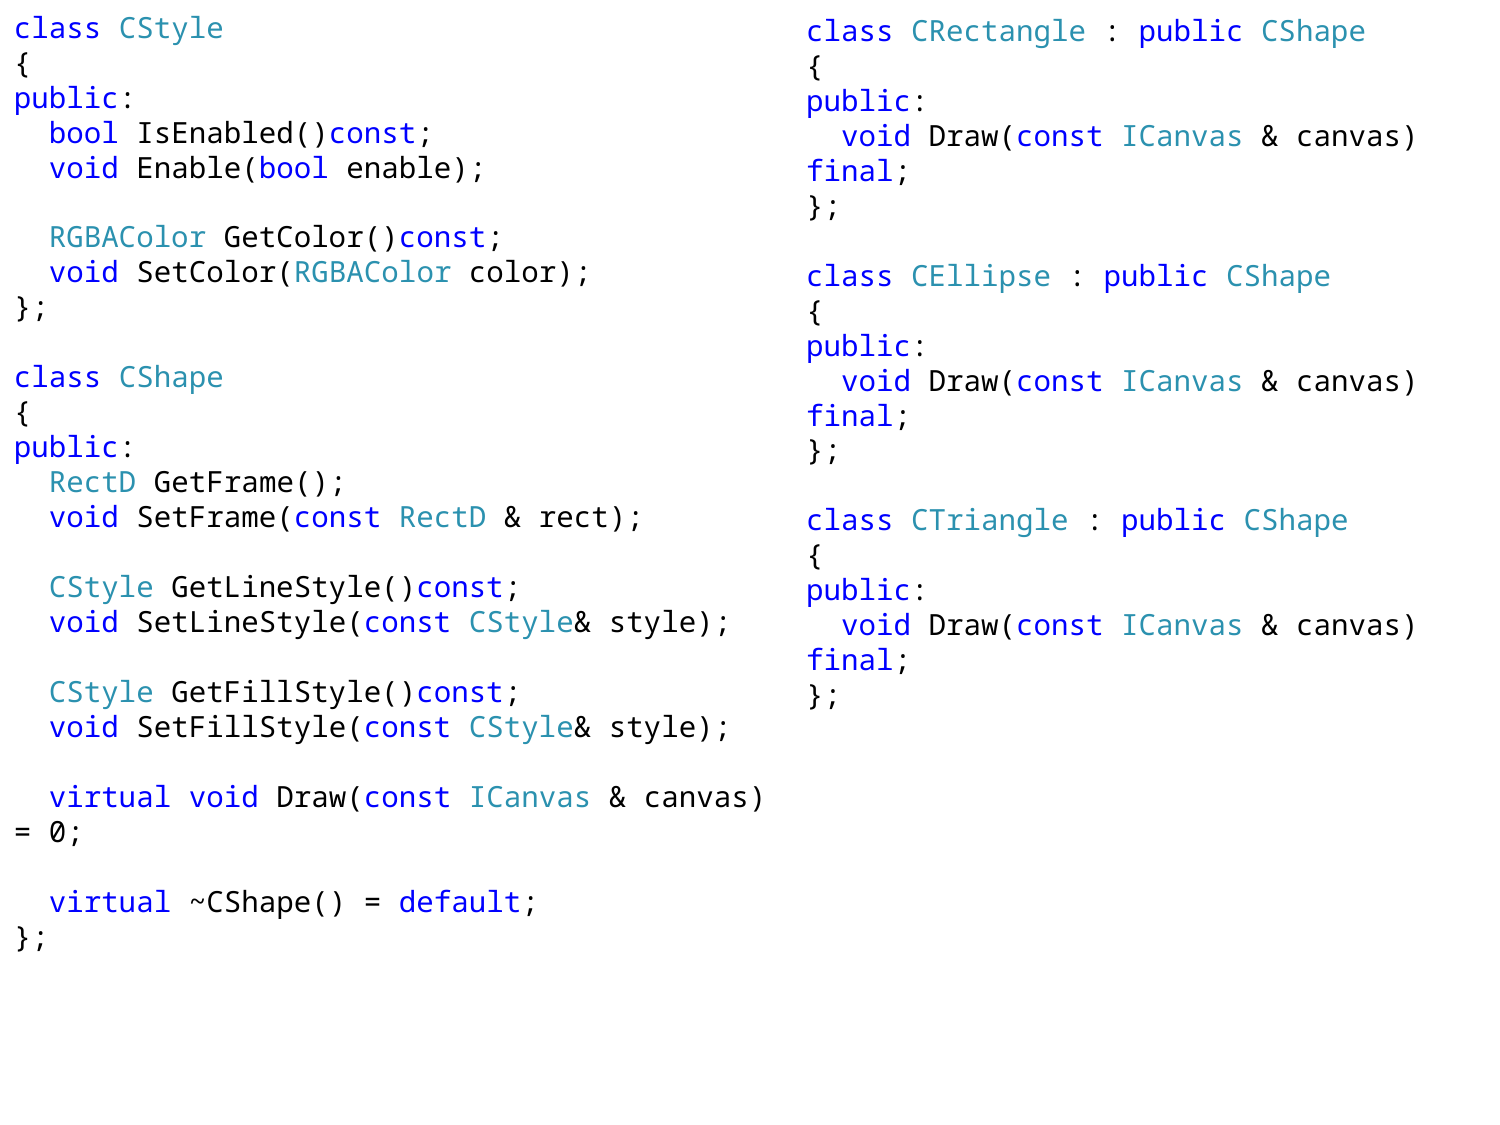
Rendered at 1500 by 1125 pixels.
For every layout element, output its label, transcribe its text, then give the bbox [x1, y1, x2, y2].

text_box class CStyle { public: bool IsEnabled()const; void Enable(bool enable); RGBAColor GetColor()const; void SetColor(RGBAColor color); }; class CShape { public: RectD GetFrame(); void SetFrame(const RectD & rect); CStyle GetLineStyle()const; void SetLineStyle(const CStyle& style); CStyle GetFillStyle()const; void SetFillStyle(const CStyle& style); virtual void Draw(const ICanvas & canvas) = 0; virtual ~CShape() = default; }; [0, 1, 809, 961]
text_box class CRectangle : public CShape { public: void Draw(const ICanvas & canvas) final; }; class CEllipse : public CShape { public: void Draw(const ICanvas & canvas) final; }; class CTriangle : public CShape { public: void Draw(const ICanvas & canvas) final; }; [791, 4, 1500, 719]
